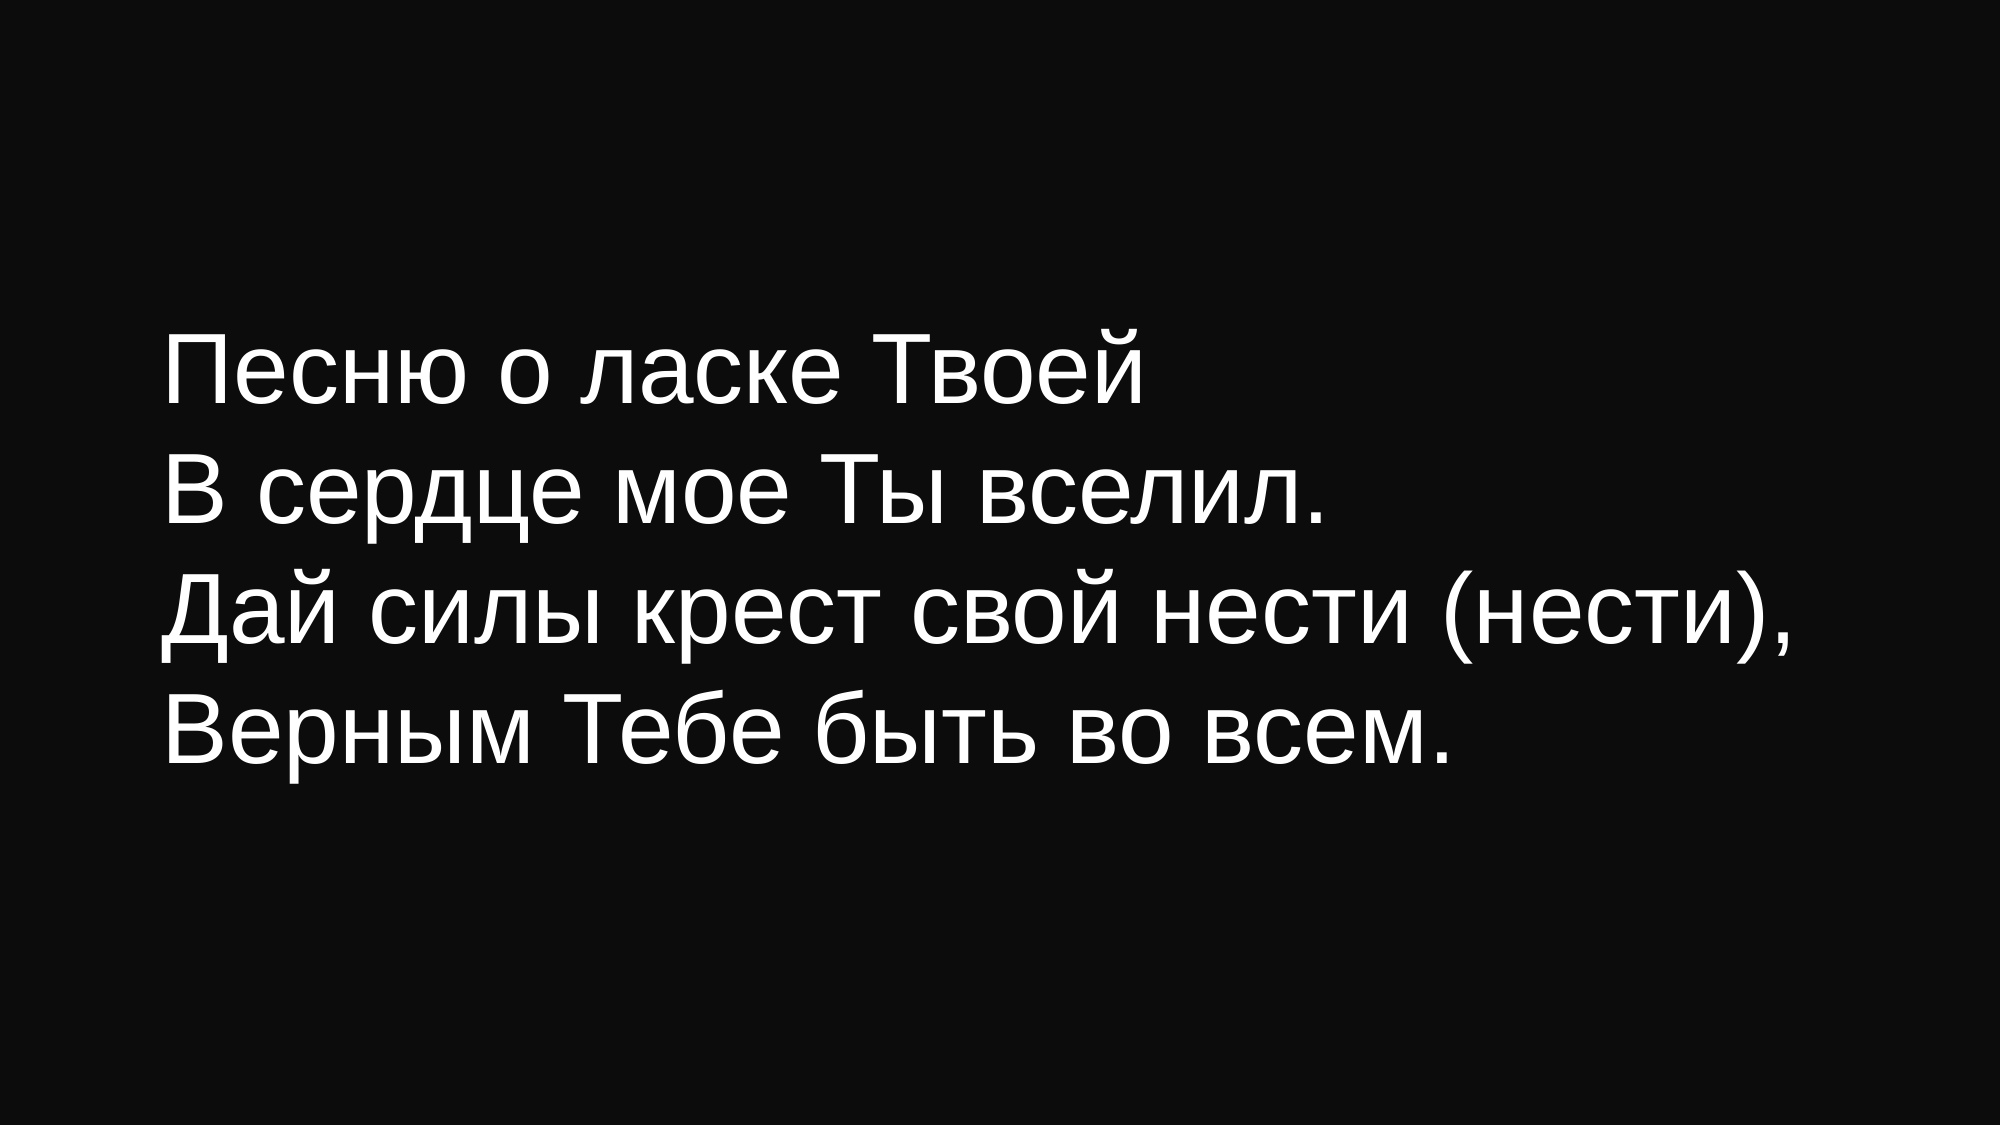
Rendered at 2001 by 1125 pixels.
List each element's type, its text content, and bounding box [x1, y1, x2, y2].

text_box Песню о ласке Твоей В сердце мое Ты вселил. Дай силы крест свой нести (нести), Верным Тебе быть во всем. [146, 303, 1823, 784]
